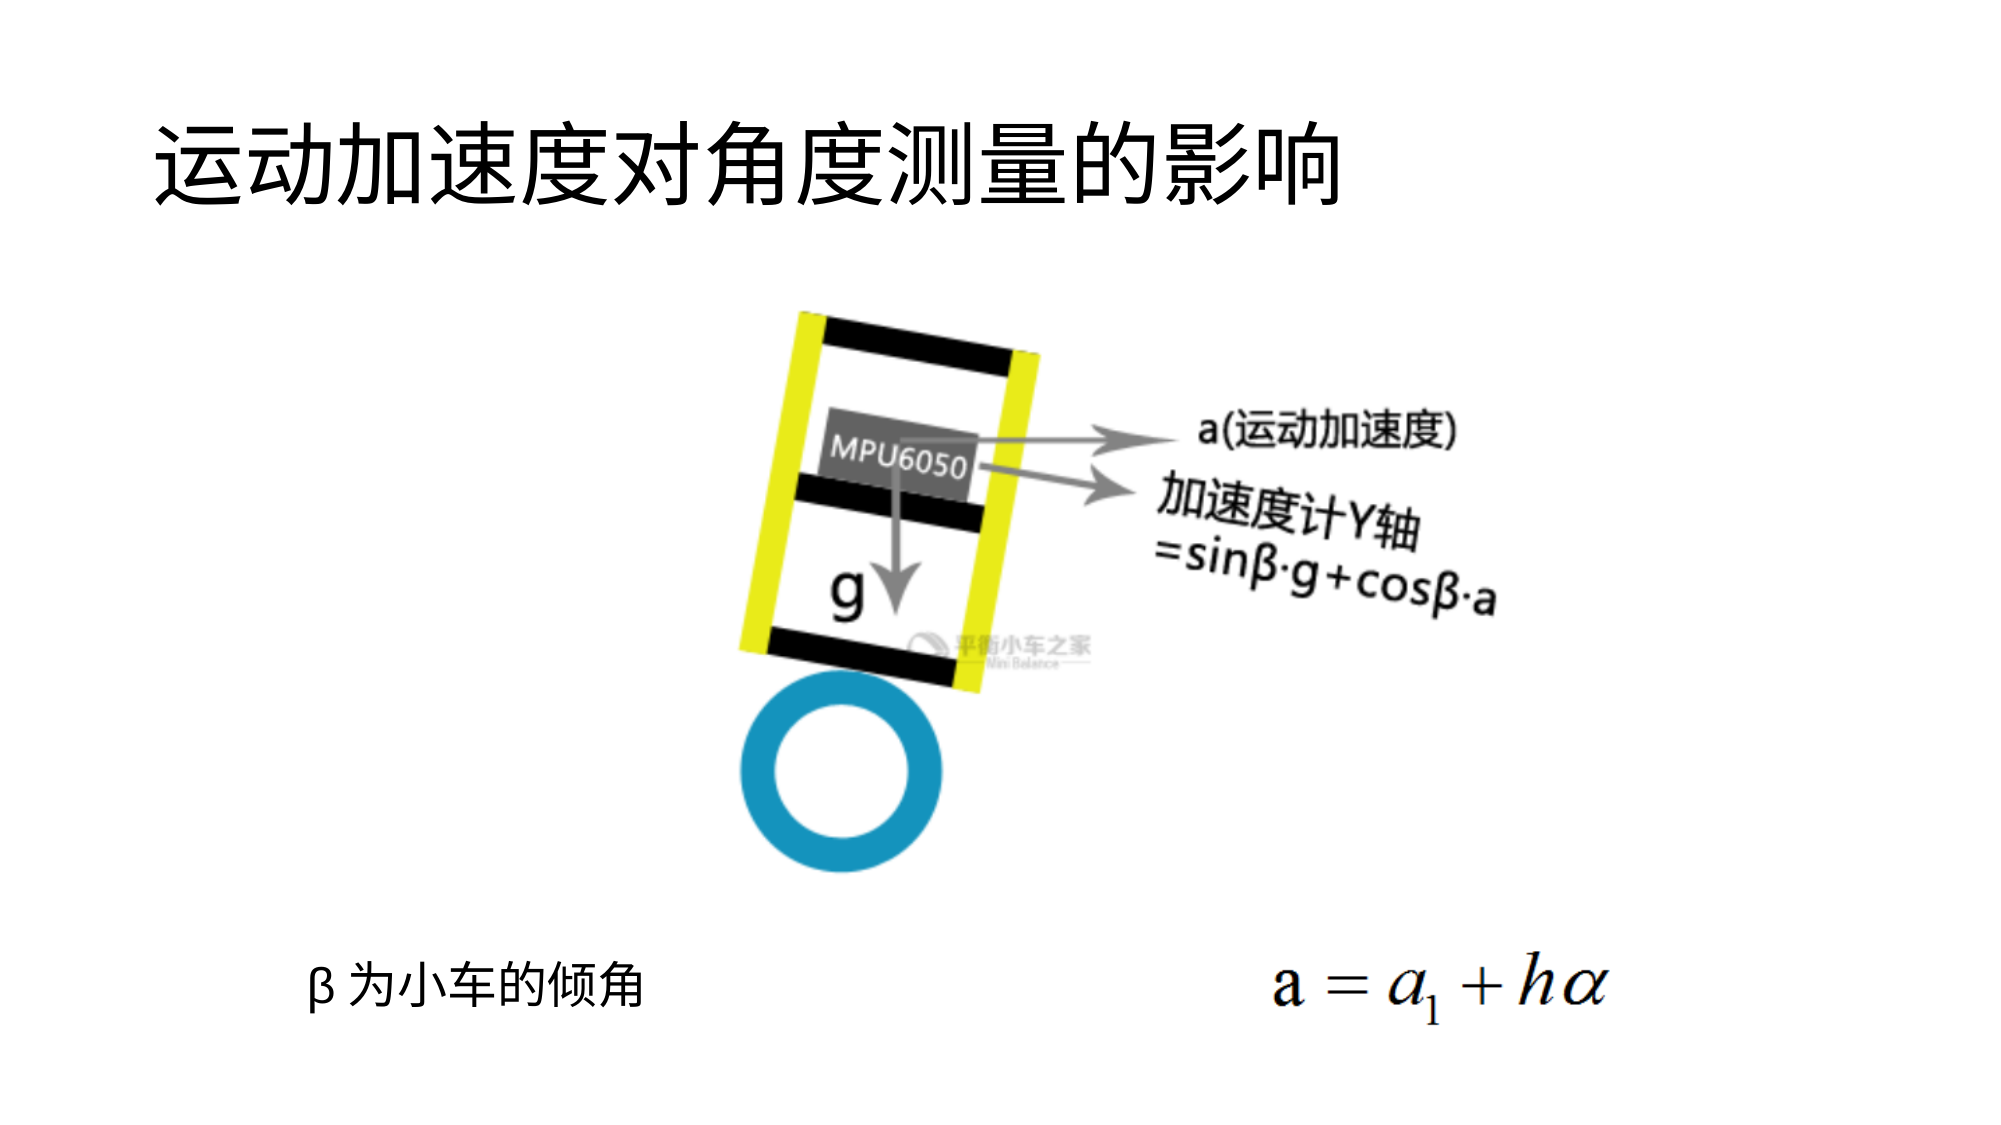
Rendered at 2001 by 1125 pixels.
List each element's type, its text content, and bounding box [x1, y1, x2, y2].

picture [1214, 886, 1652, 1073]
title 运动加速度对角度测量的影响 [137, 59, 1863, 278]
text_box β为小车的倾角 [292, 946, 1126, 1022]
picture [701, 300, 1503, 877]
